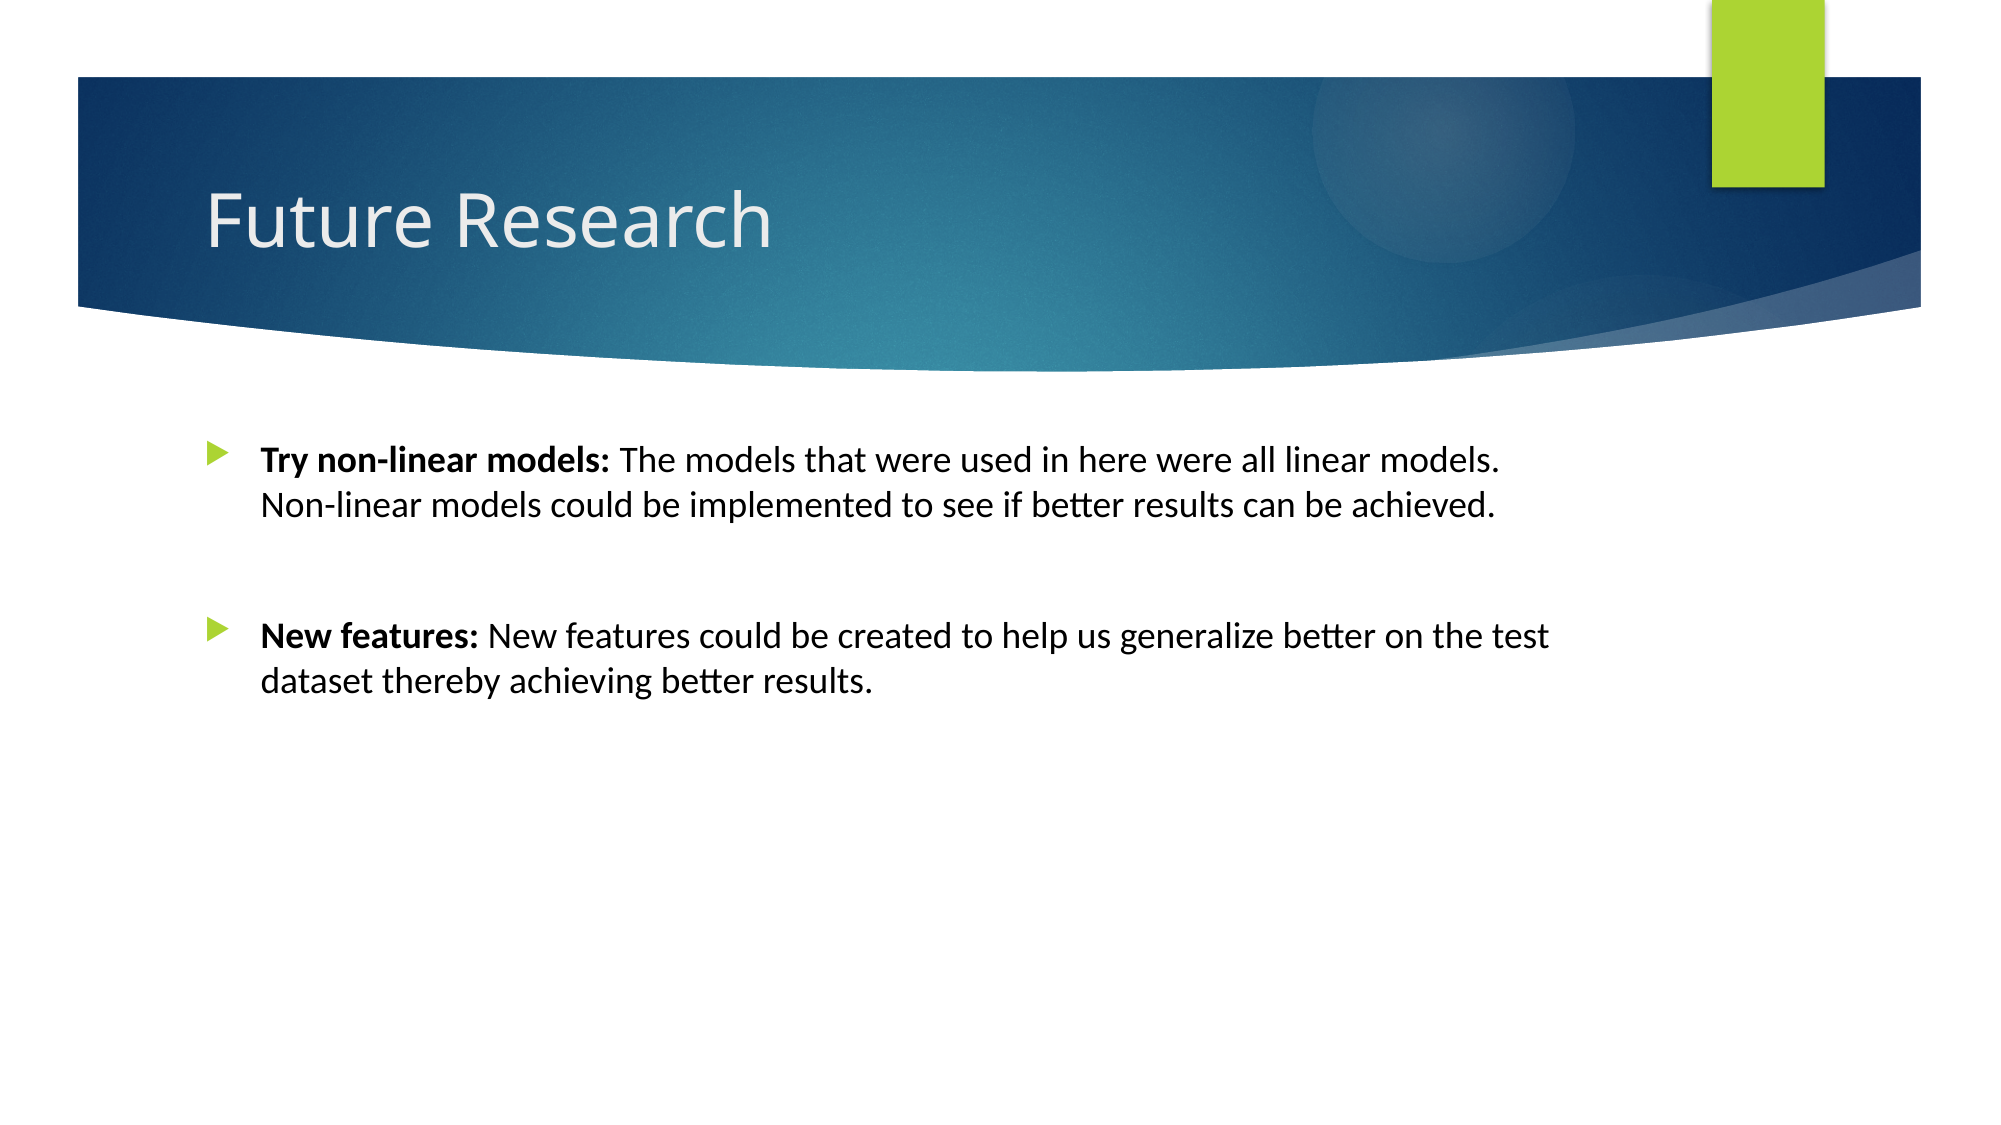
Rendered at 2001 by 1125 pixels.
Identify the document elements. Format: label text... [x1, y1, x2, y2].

list Try non-linear models: The models that were used in here were all linear models. Non-linear models could be implemented to see if better results can be achieved. New features: New features could be created to help us generalize better on the test dataset thereby achieving better results. [189, 427, 1587, 929]
title Future Research [189, 159, 1627, 276]
